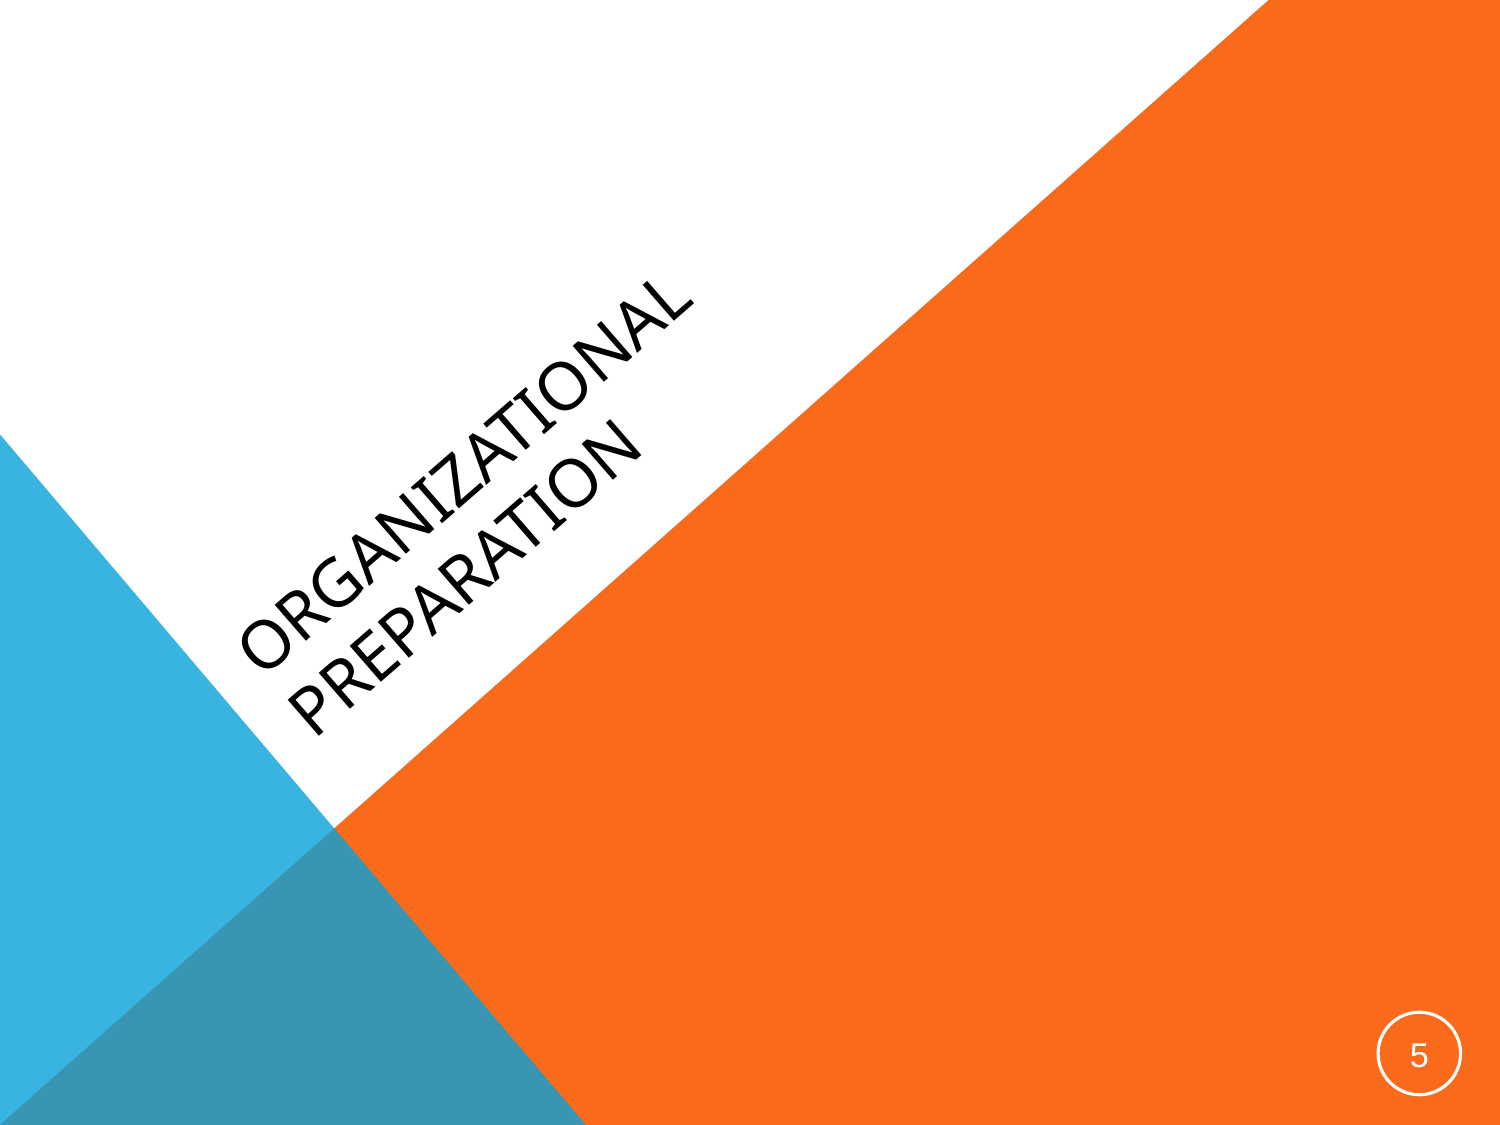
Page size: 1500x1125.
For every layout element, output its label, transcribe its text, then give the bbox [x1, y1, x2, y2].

title Organizational preparation [183, 3, 1013, 762]
slide_number 5 [1376, 1010, 1463, 1097]
